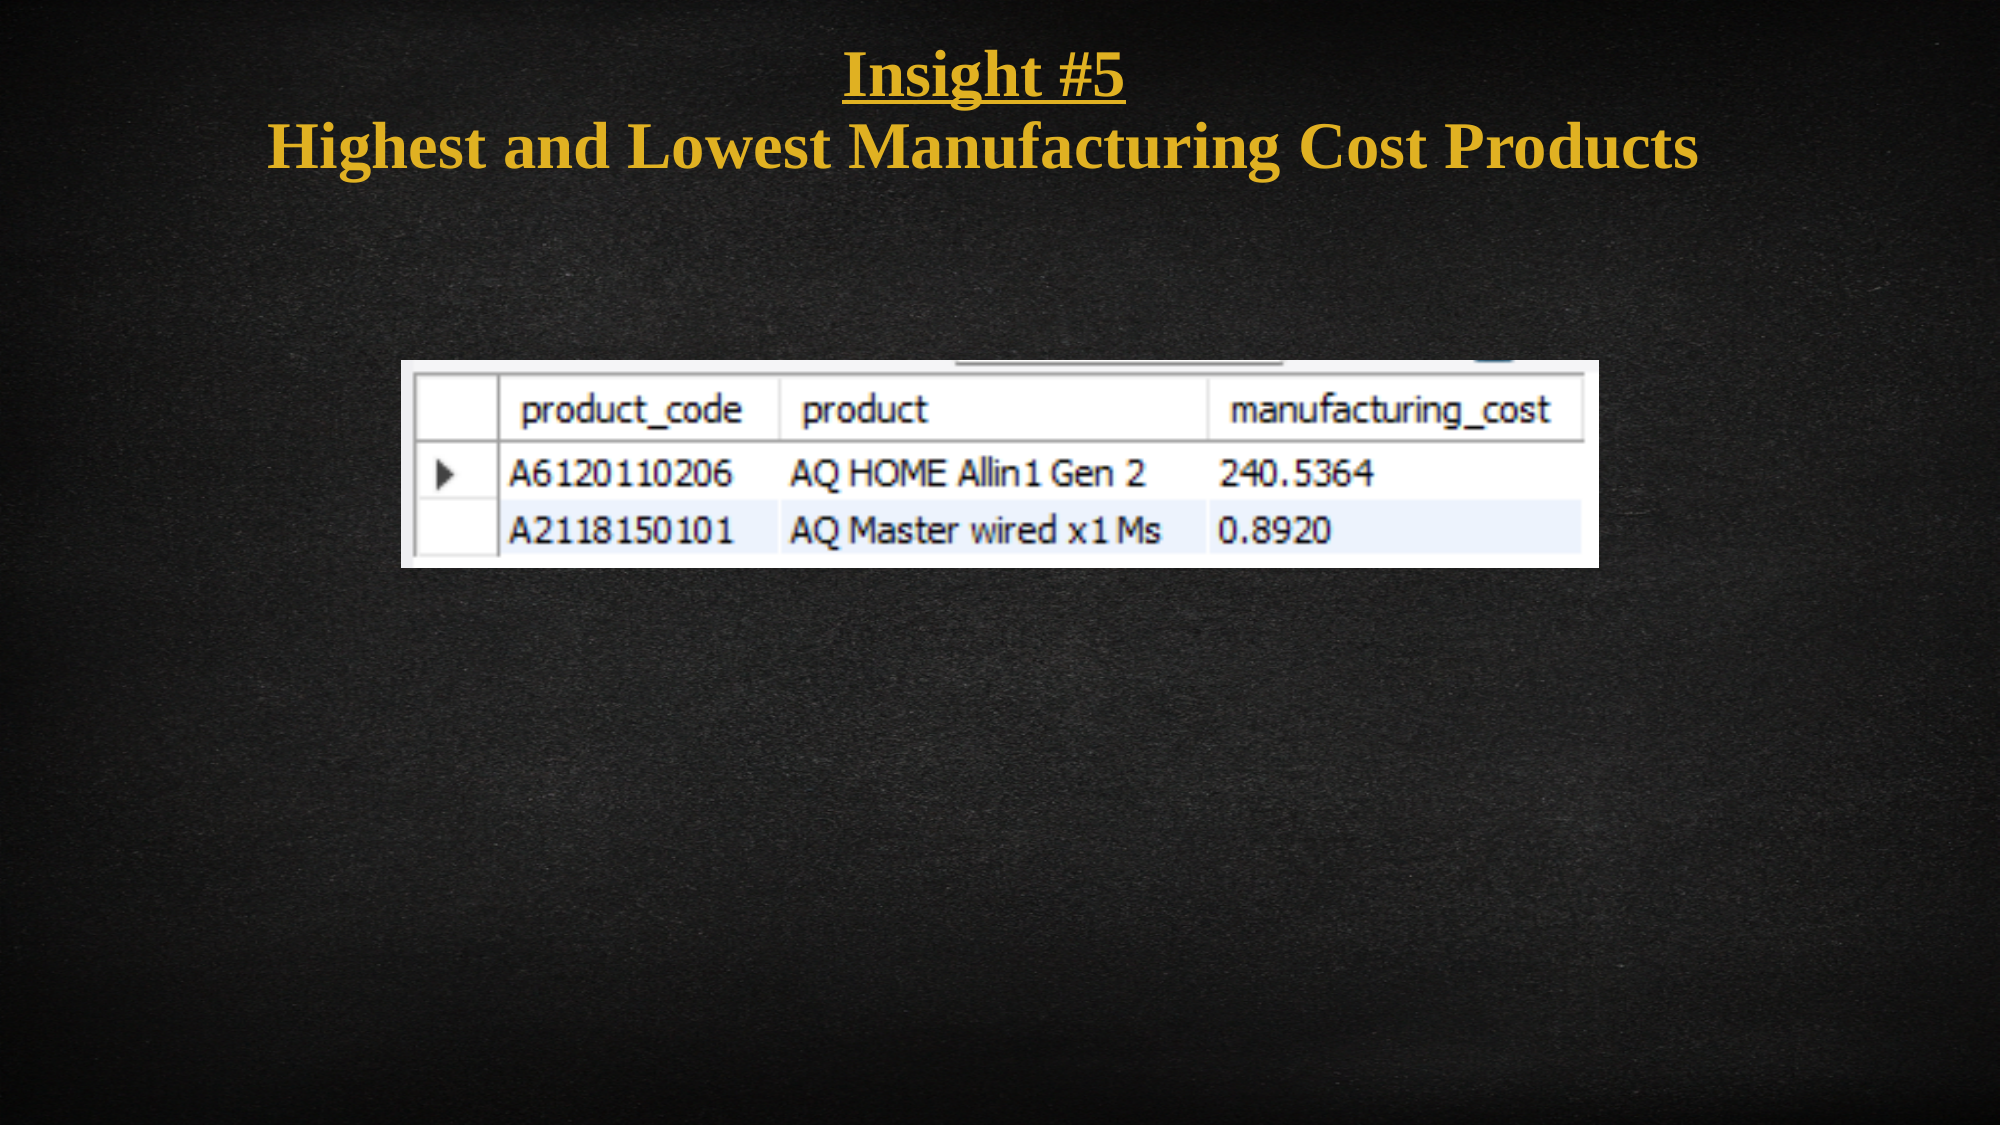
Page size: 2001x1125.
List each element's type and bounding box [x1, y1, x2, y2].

list [0, 0, 2000, 1125]
picture [401, 360, 1599, 569]
